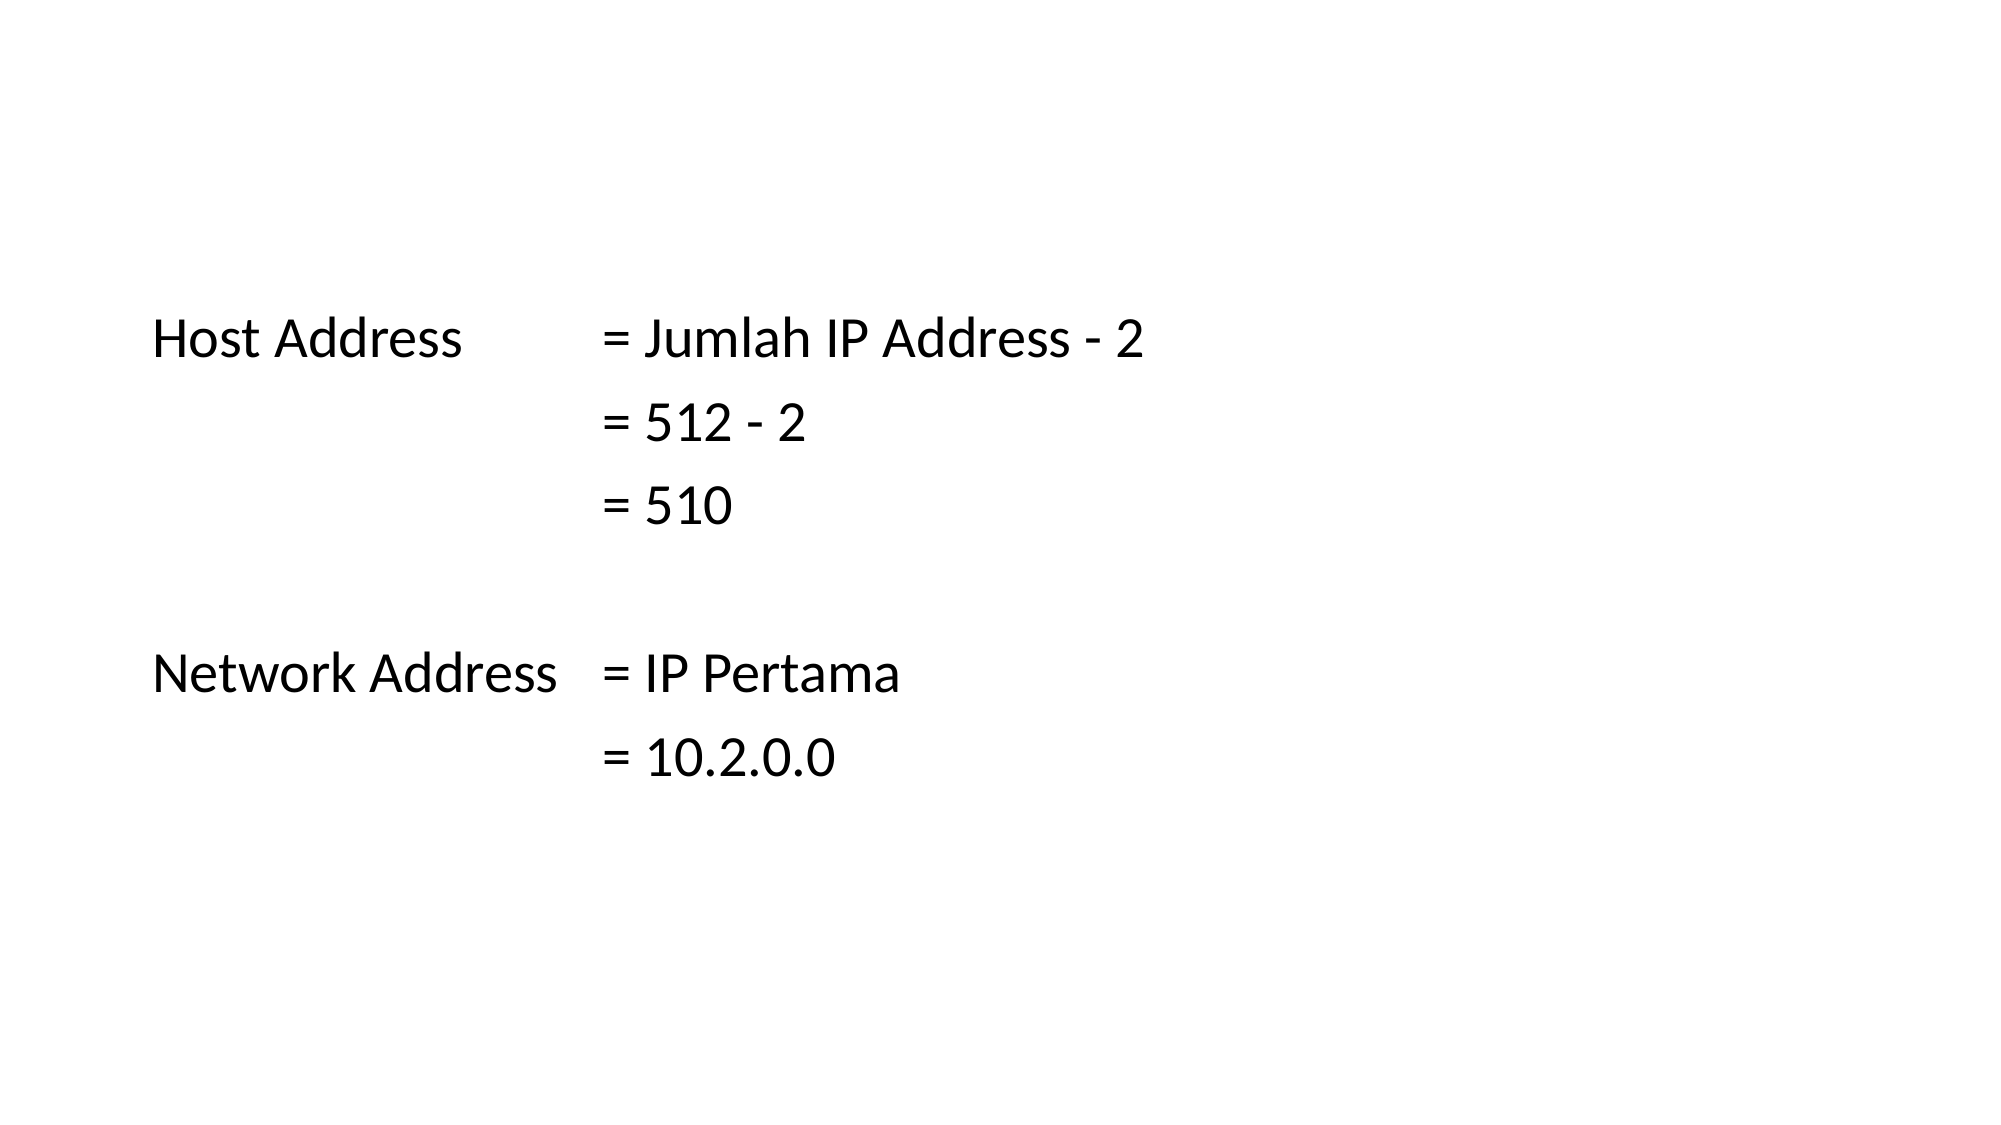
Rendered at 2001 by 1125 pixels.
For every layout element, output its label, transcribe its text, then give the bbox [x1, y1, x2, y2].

list Host Address = Jumlah IP Address - 2 = 512 - 2 = 510 Network Address = IP Pertama = 10.2.0.0 [137, 299, 1863, 1014]
